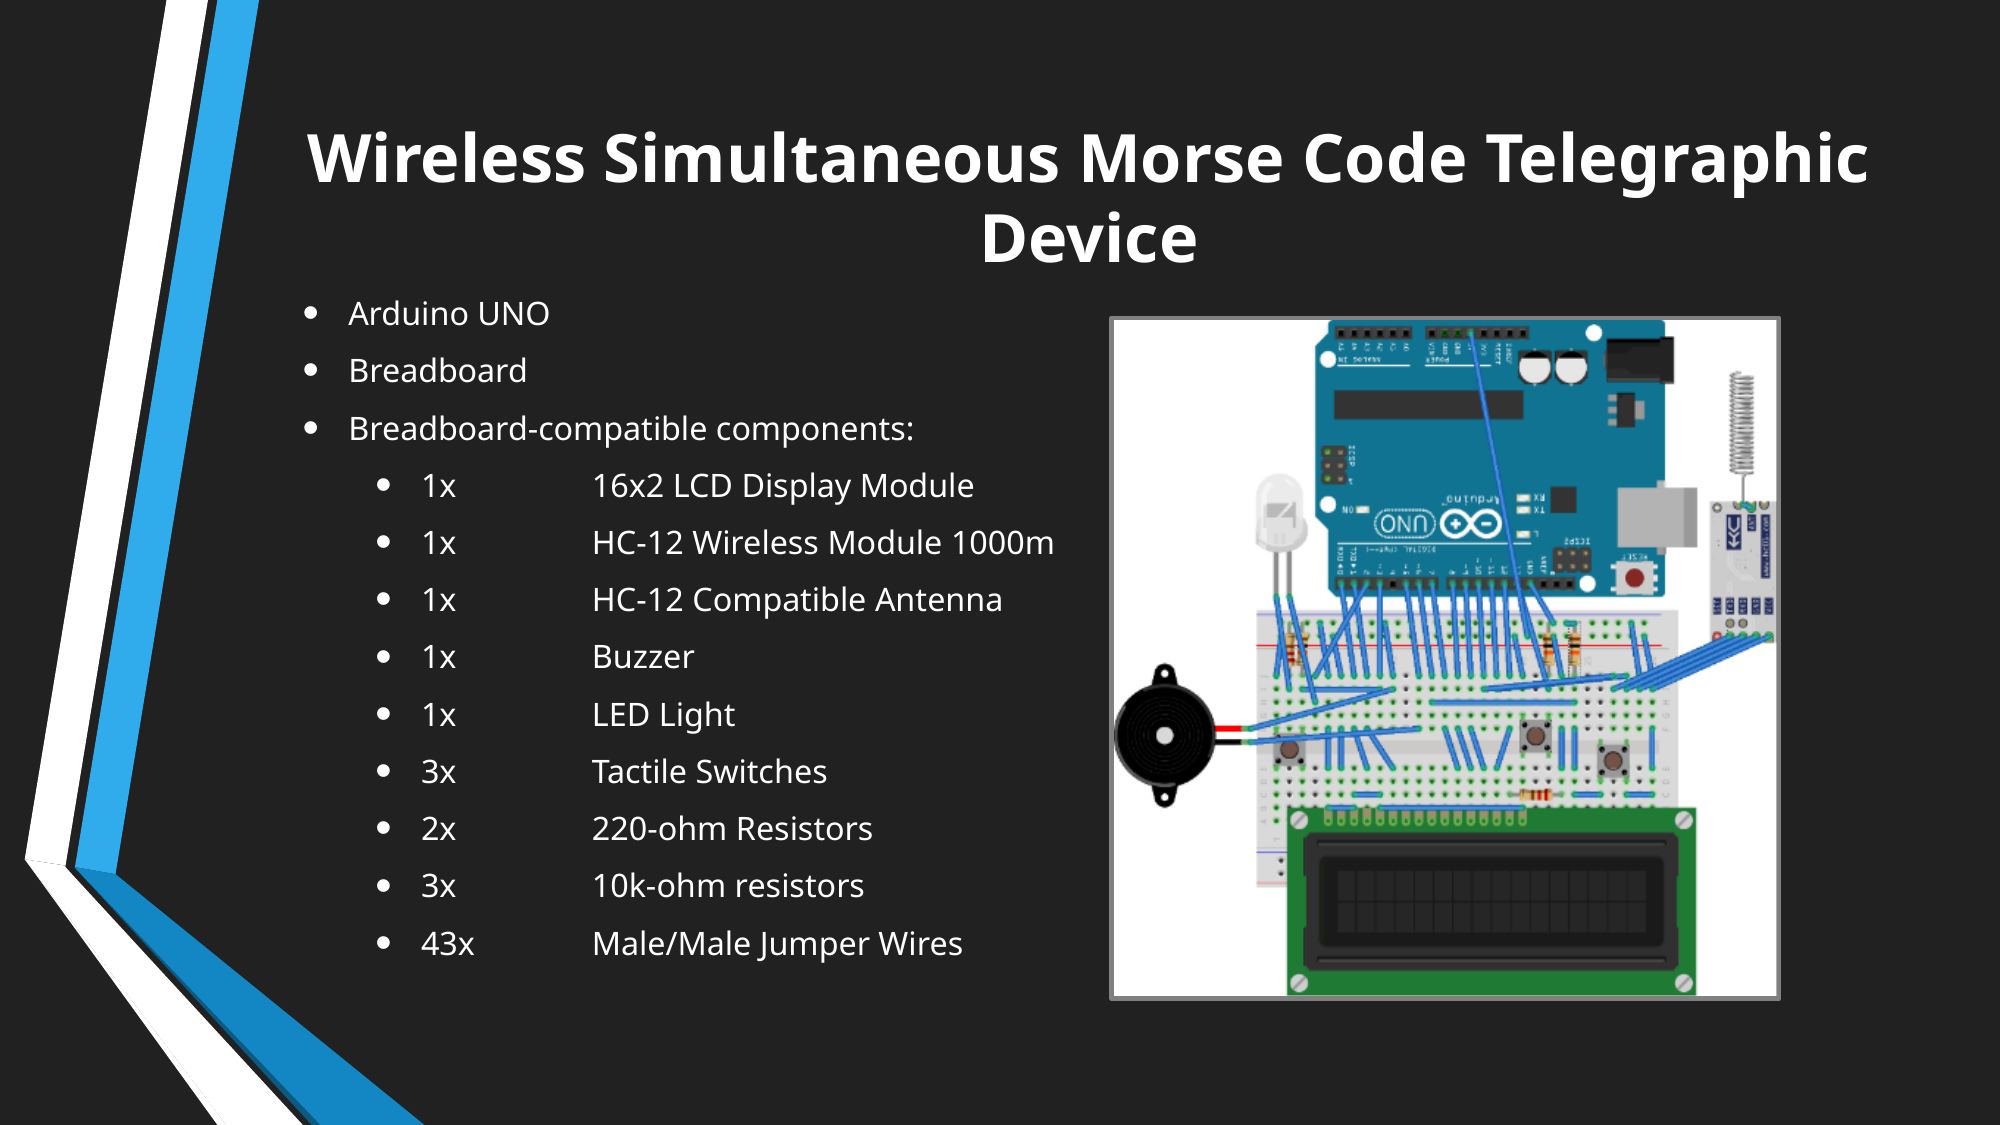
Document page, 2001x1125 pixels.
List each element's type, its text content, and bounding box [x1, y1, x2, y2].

picture [1113, 319, 1777, 997]
list Arduino UNO Breadboard Breadboard-compatible components: 1x 16x2 LCD Display Module 1x HC-12 Wireless Module 1000m 1x HC-12 Compatible Antenna 1x Buzzer 1x LED Light 3x Tactile Switches 2x 220-ohm Resistors 3x 10k-ohm resistors 43x Male/Male Jumper Wires [287, 285, 1175, 1031]
title Wireless Simultaneous Morse Code Telegraphic Device [267, 94, 1911, 297]
